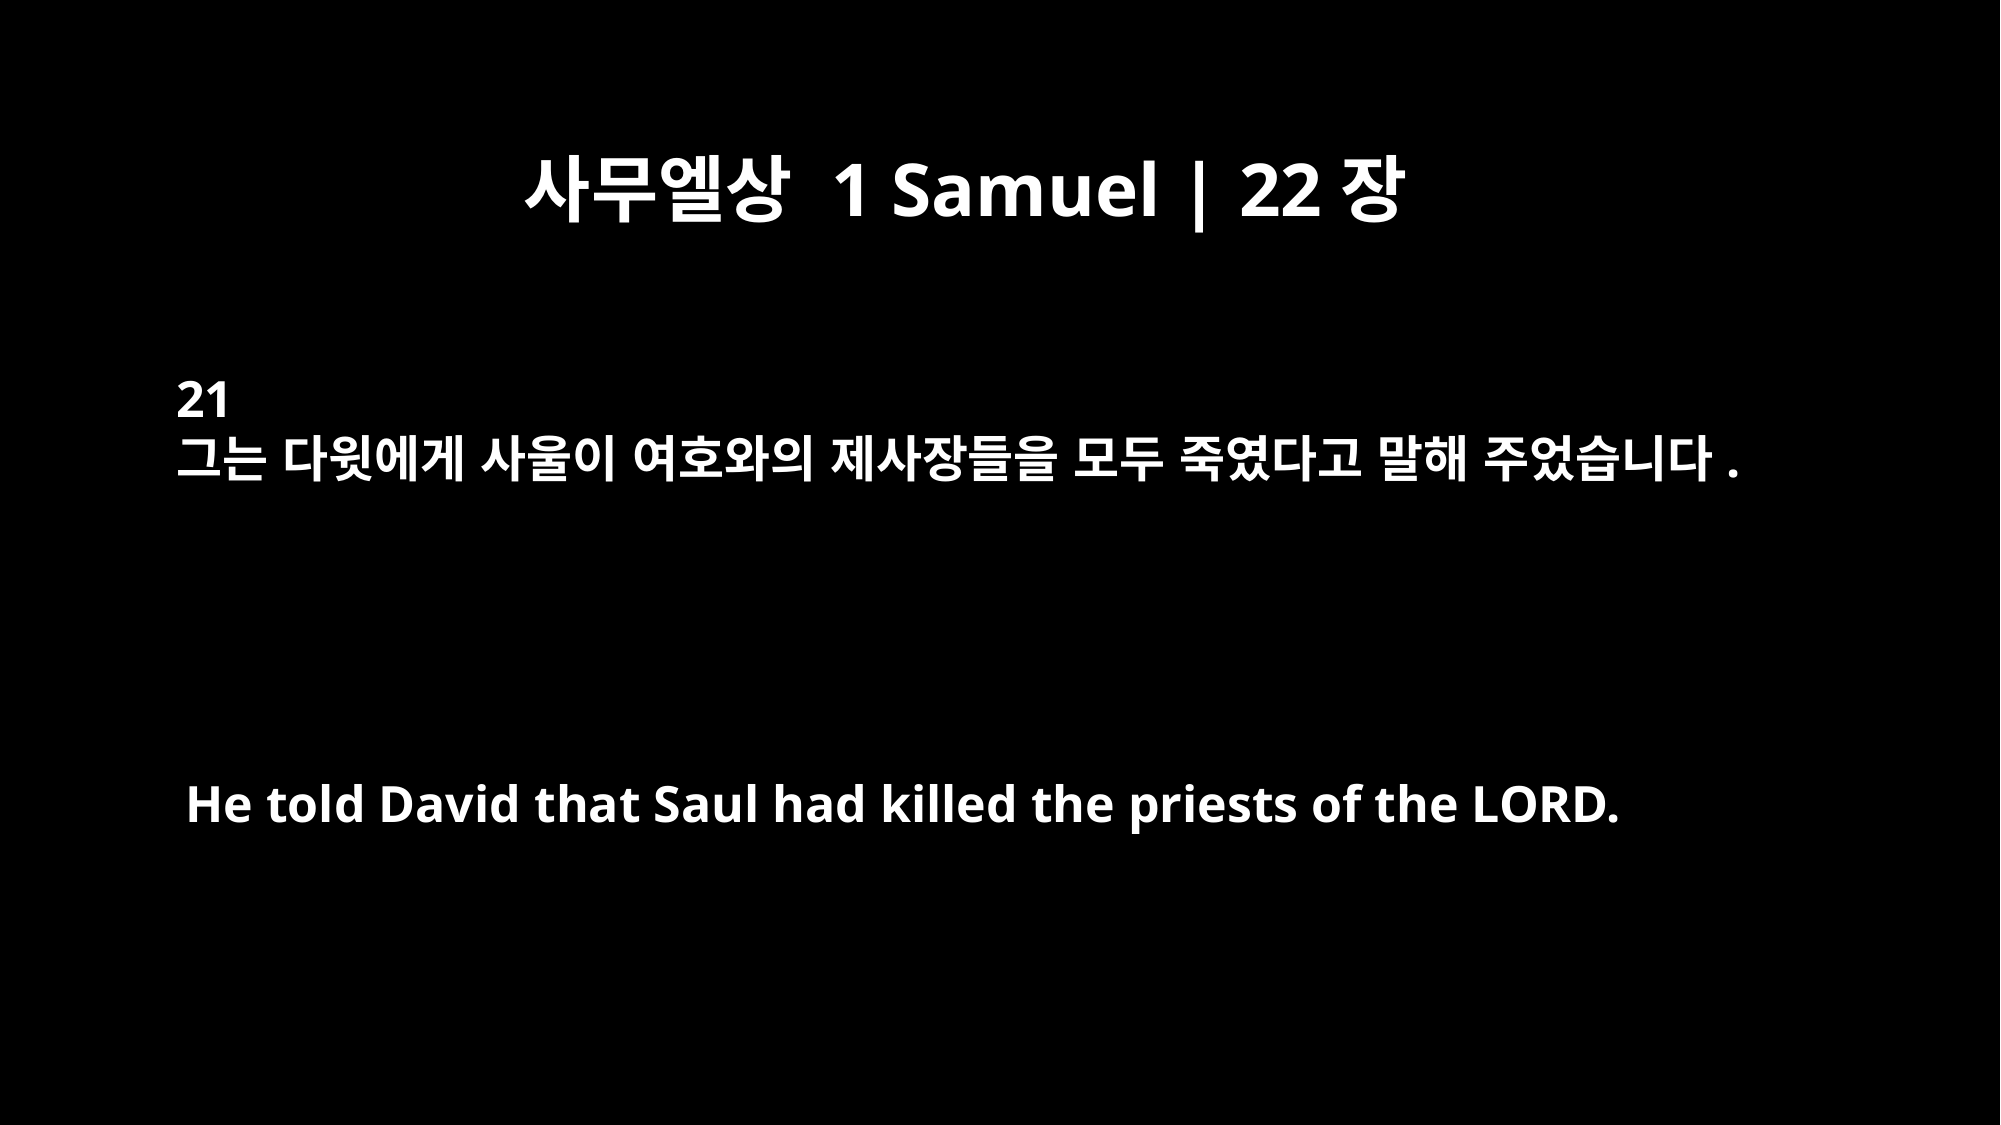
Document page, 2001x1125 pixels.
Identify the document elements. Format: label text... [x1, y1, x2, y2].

text_box He told David that Saul had killed the priests of the LORD. [170, 764, 1637, 840]
text_box 21 그는 다윗에게 사울이 여호와의 제사장들을 모두 죽였다고 말해 주었습니다. [161, 359, 1756, 495]
text_box 사무엘상 1 Samuel | 22장 [509, 136, 1423, 239]
